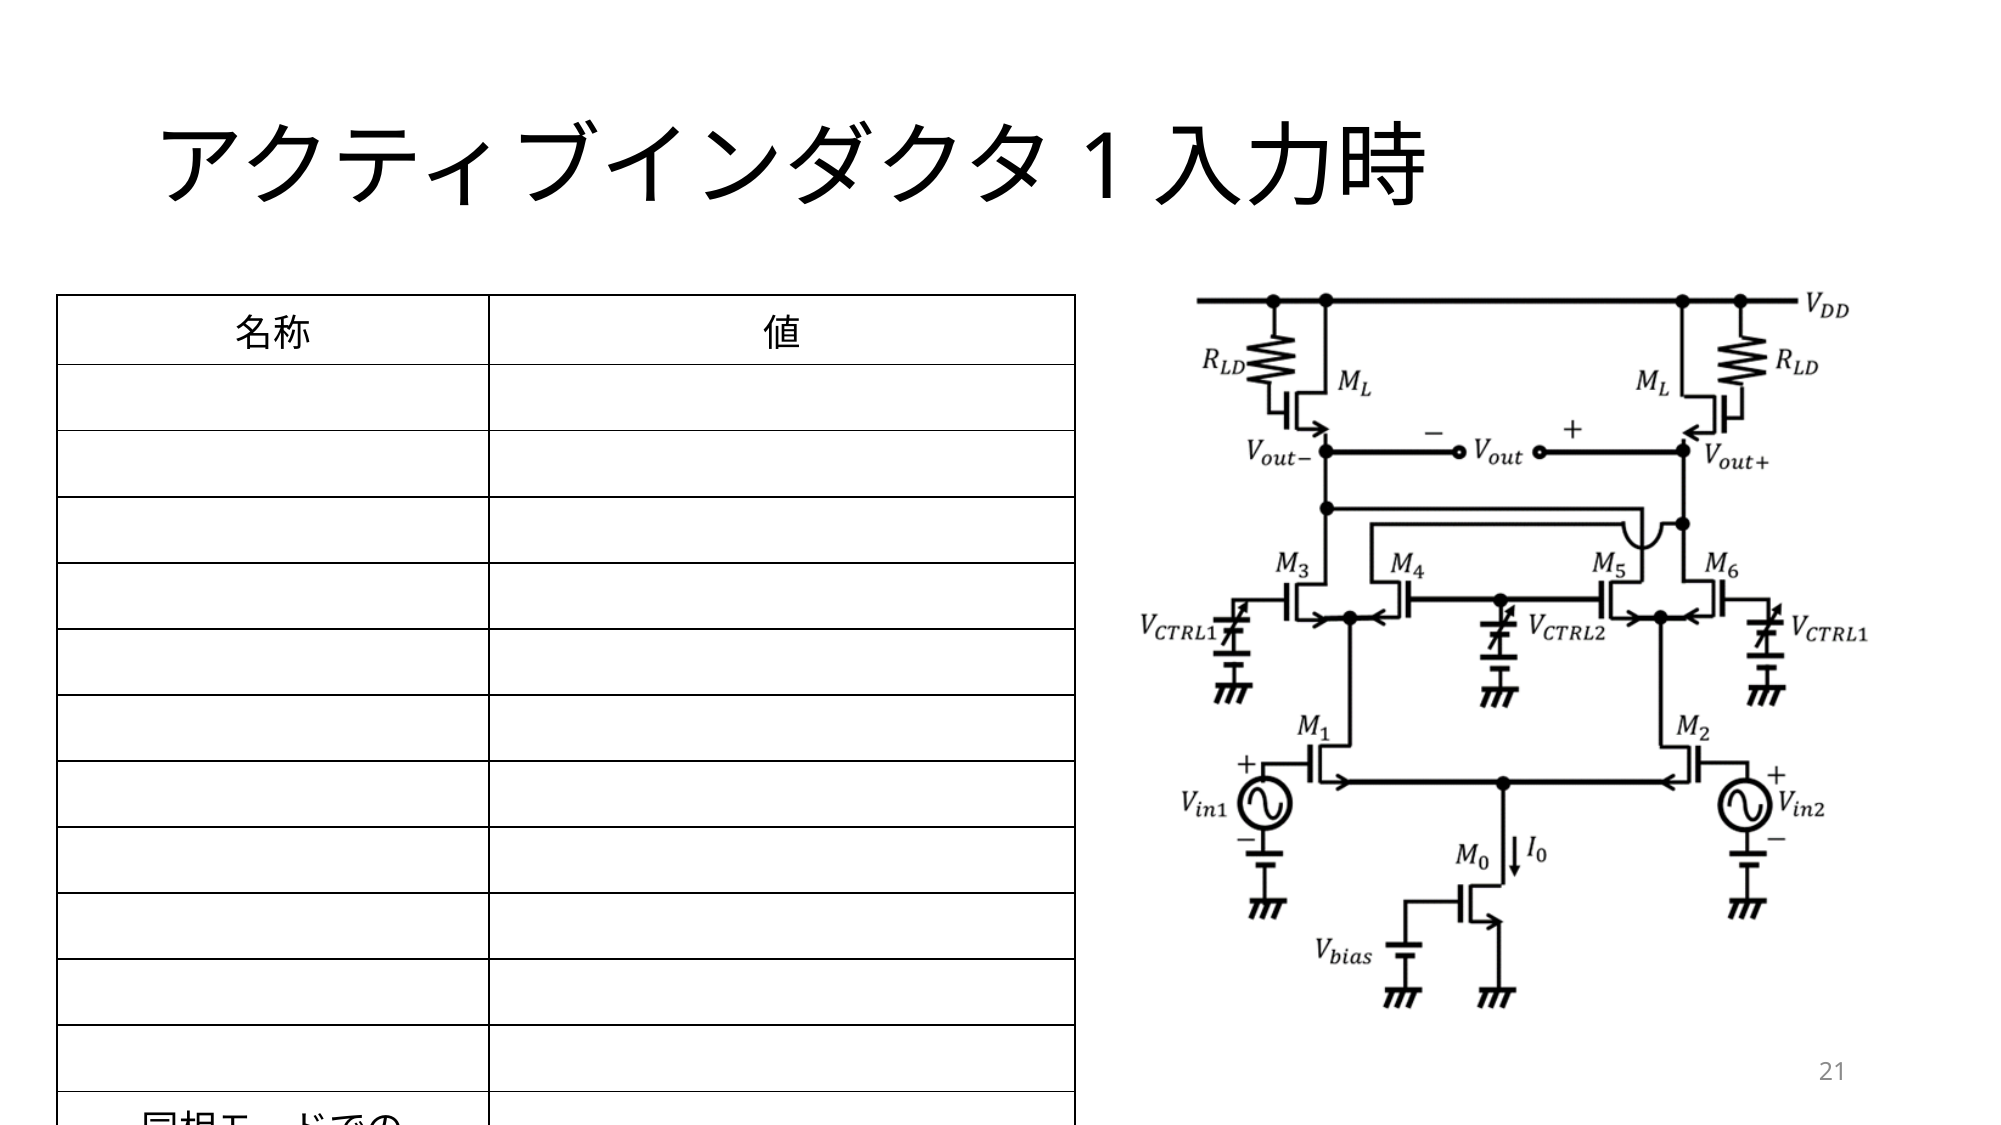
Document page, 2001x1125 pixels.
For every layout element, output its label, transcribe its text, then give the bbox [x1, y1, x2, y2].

slide_number 21 [1412, 1042, 1863, 1103]
title アクティブインダクタ1入力時 [137, 59, 1863, 278]
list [1120, 277, 1890, 1018]
